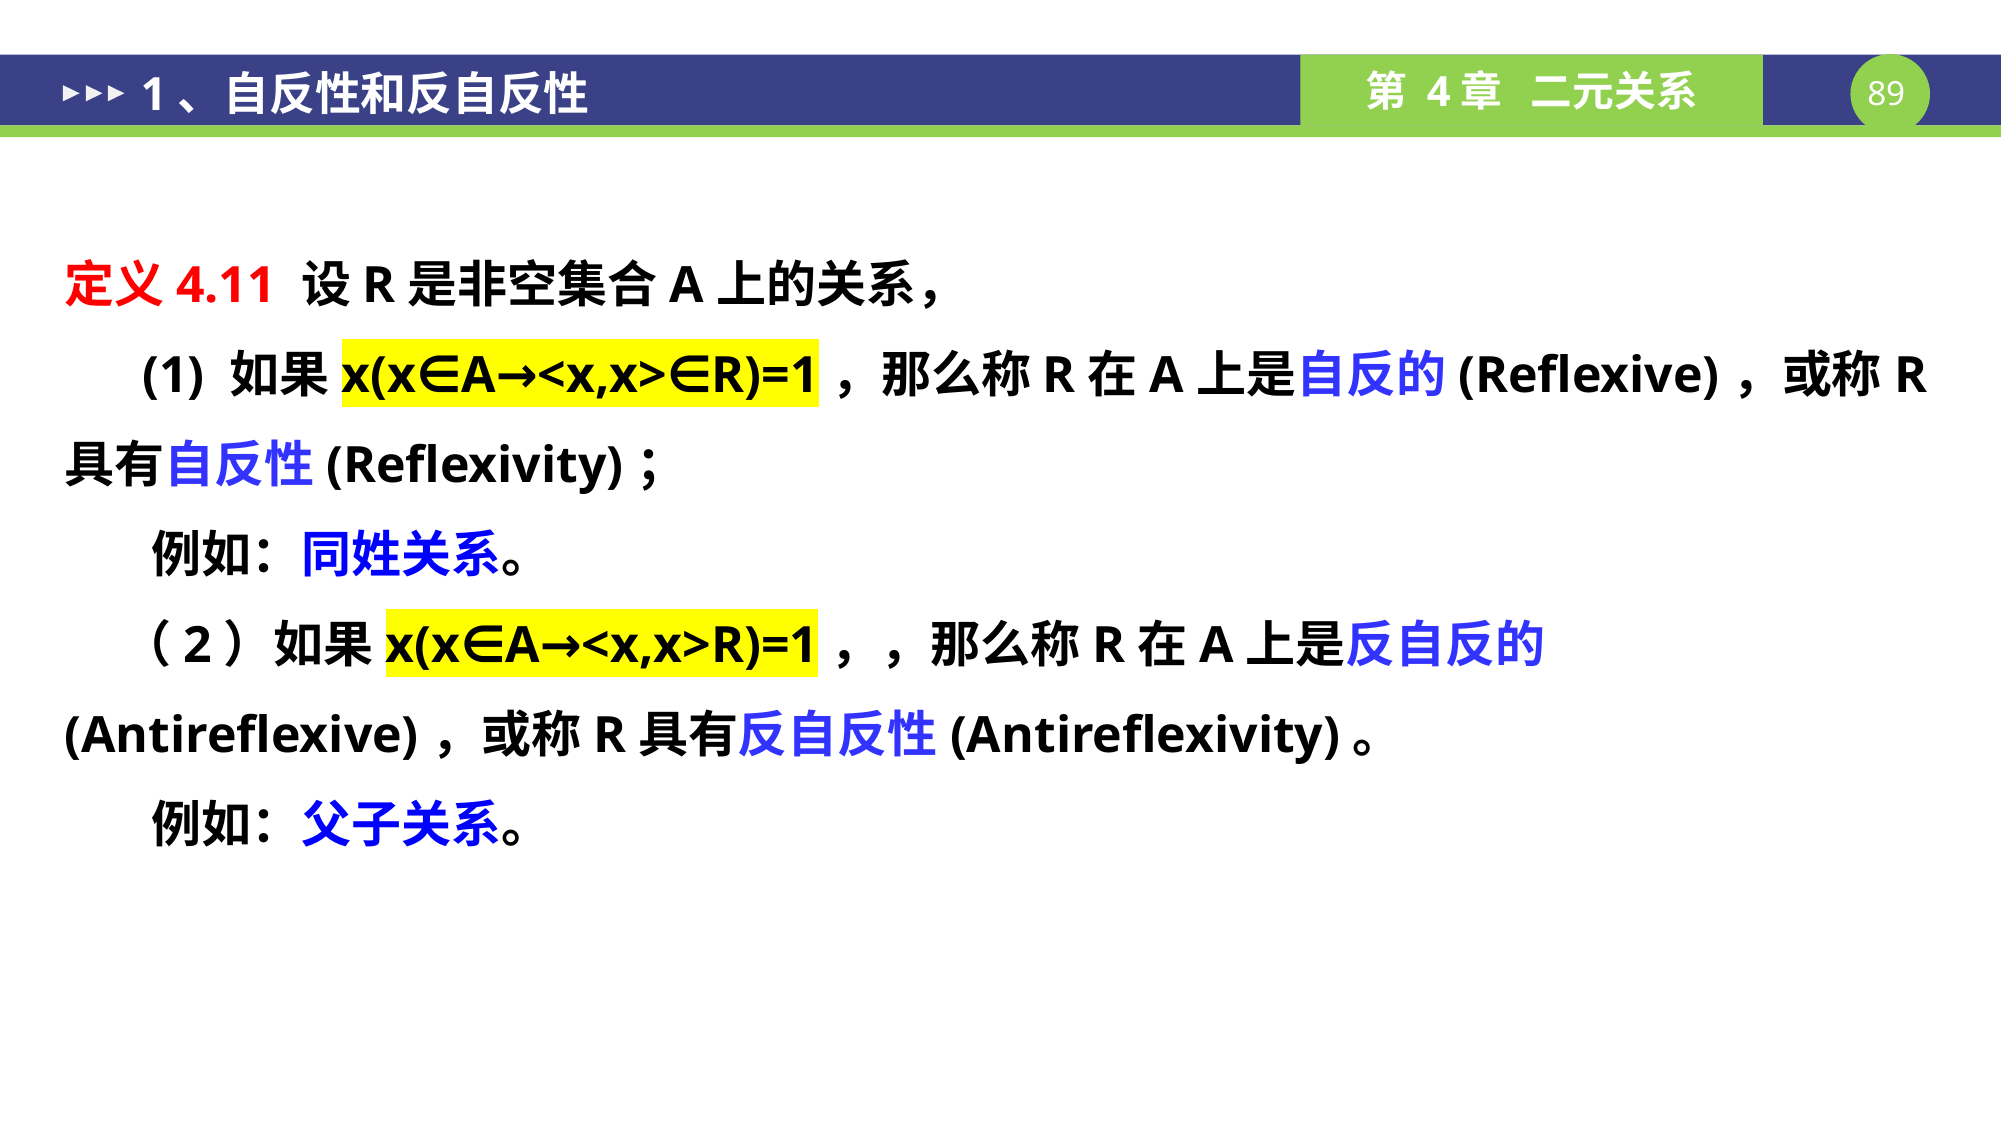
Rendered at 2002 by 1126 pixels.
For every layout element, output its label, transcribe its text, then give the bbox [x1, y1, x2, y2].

title 1、自反性和反自反性 [120, 44, 1396, 141]
